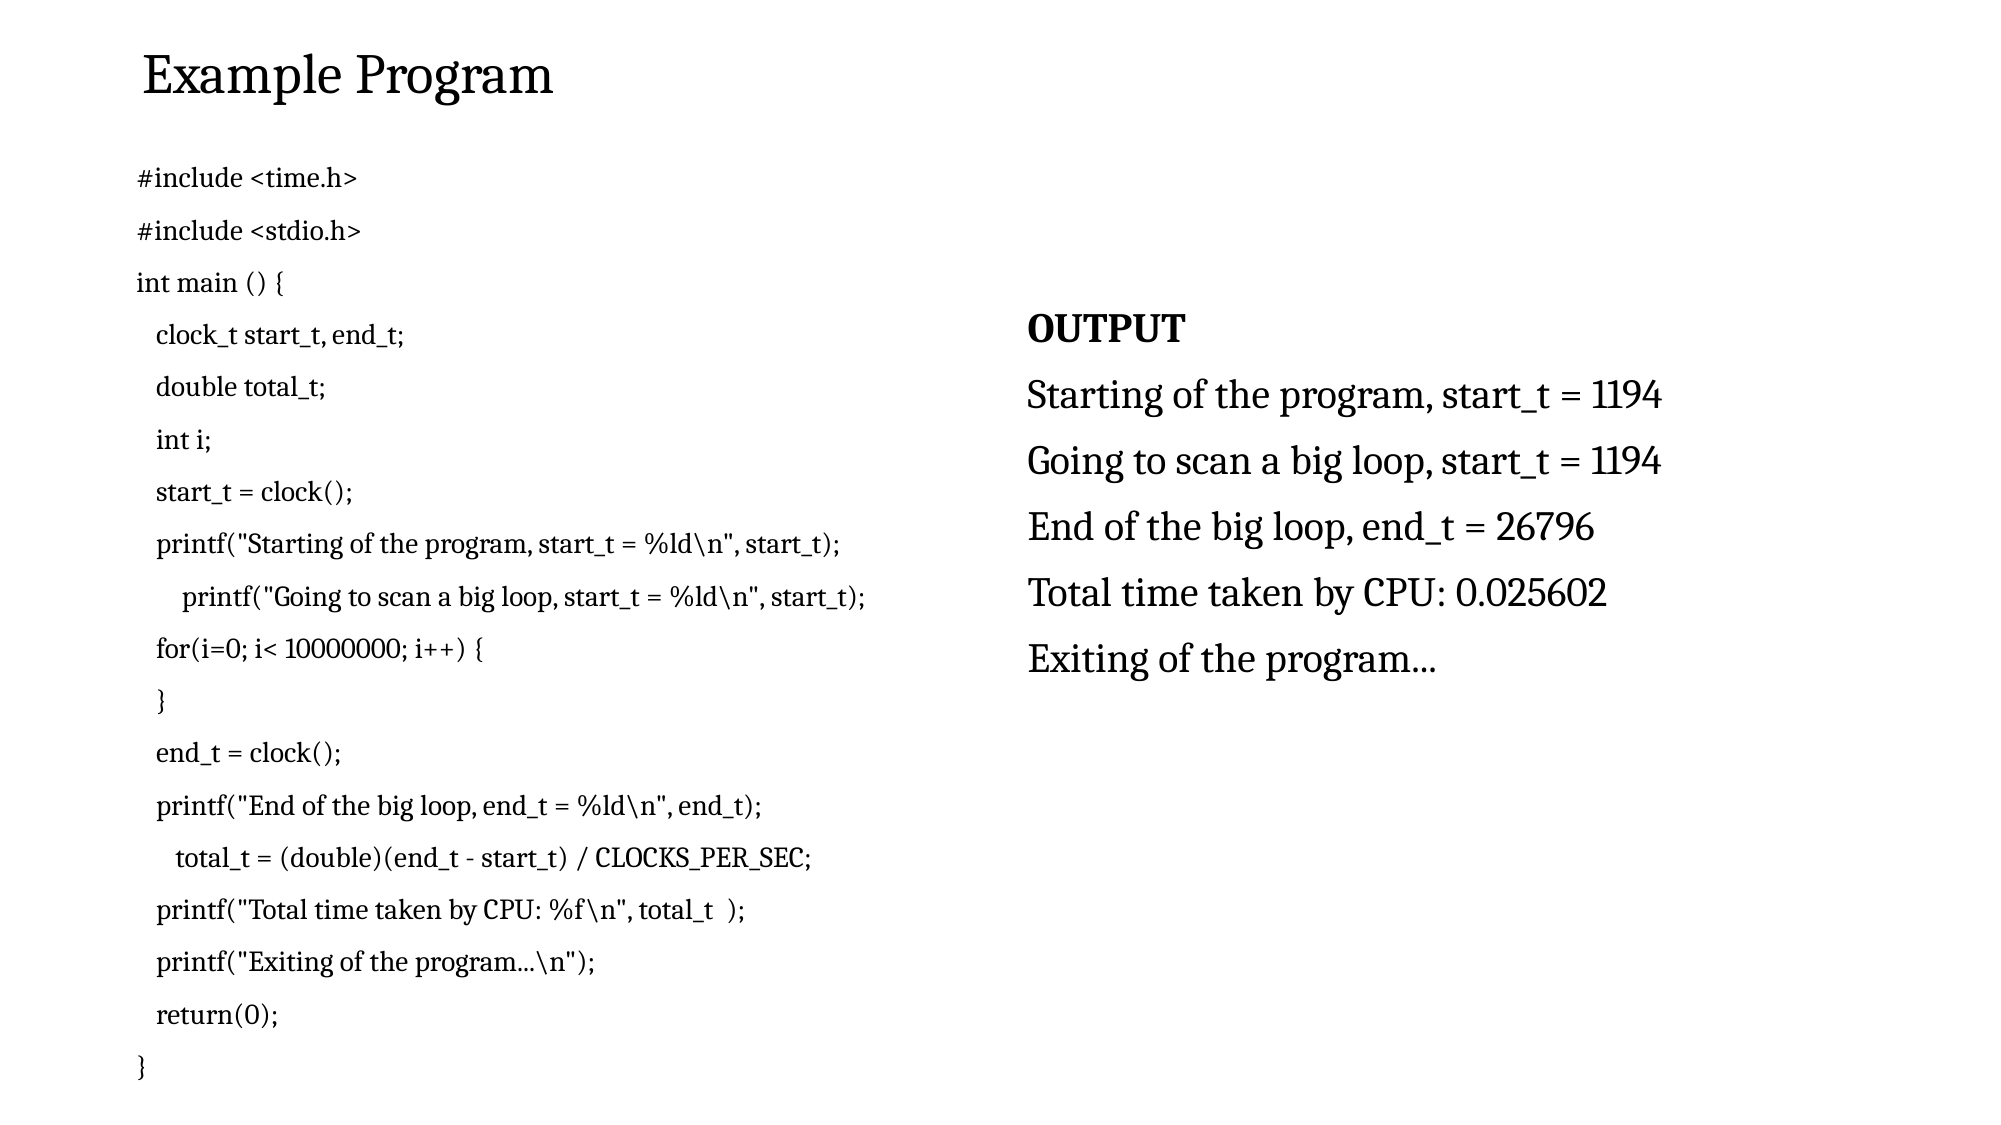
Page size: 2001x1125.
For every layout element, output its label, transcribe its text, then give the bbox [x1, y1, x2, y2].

title Example Program [127, 36, 1853, 114]
list OUTPUT Starting of the program, start_t = 1194 Going to scan a big loop, start_t = 1194 End of the big loop, end_t = 26796 Total time taken by CPU: 0.025602 Exiting of the program... [1012, 299, 1863, 1014]
list #include <time.h> #include <stdio.h> int main () { clock_t start_t, end_t; double total_t; int i; start_t = clock(); printf("Starting of the program, start_t = %ld\n", start_t); printf("Going to scan a big loop, start_t = %ld\n", start_t); for(i=0; i< 10000000; i++) { } end_t = clock(); printf("End of the big loop, end_t = %ld\n", end_t); total_t = (double)(end_t - start_t) / CLOCKS_PER_SEC; printf("Total time taken by CPU: %f\n", total_t ); printf("Exiting of the program...\n"); return(0); } [121, 155, 972, 870]
